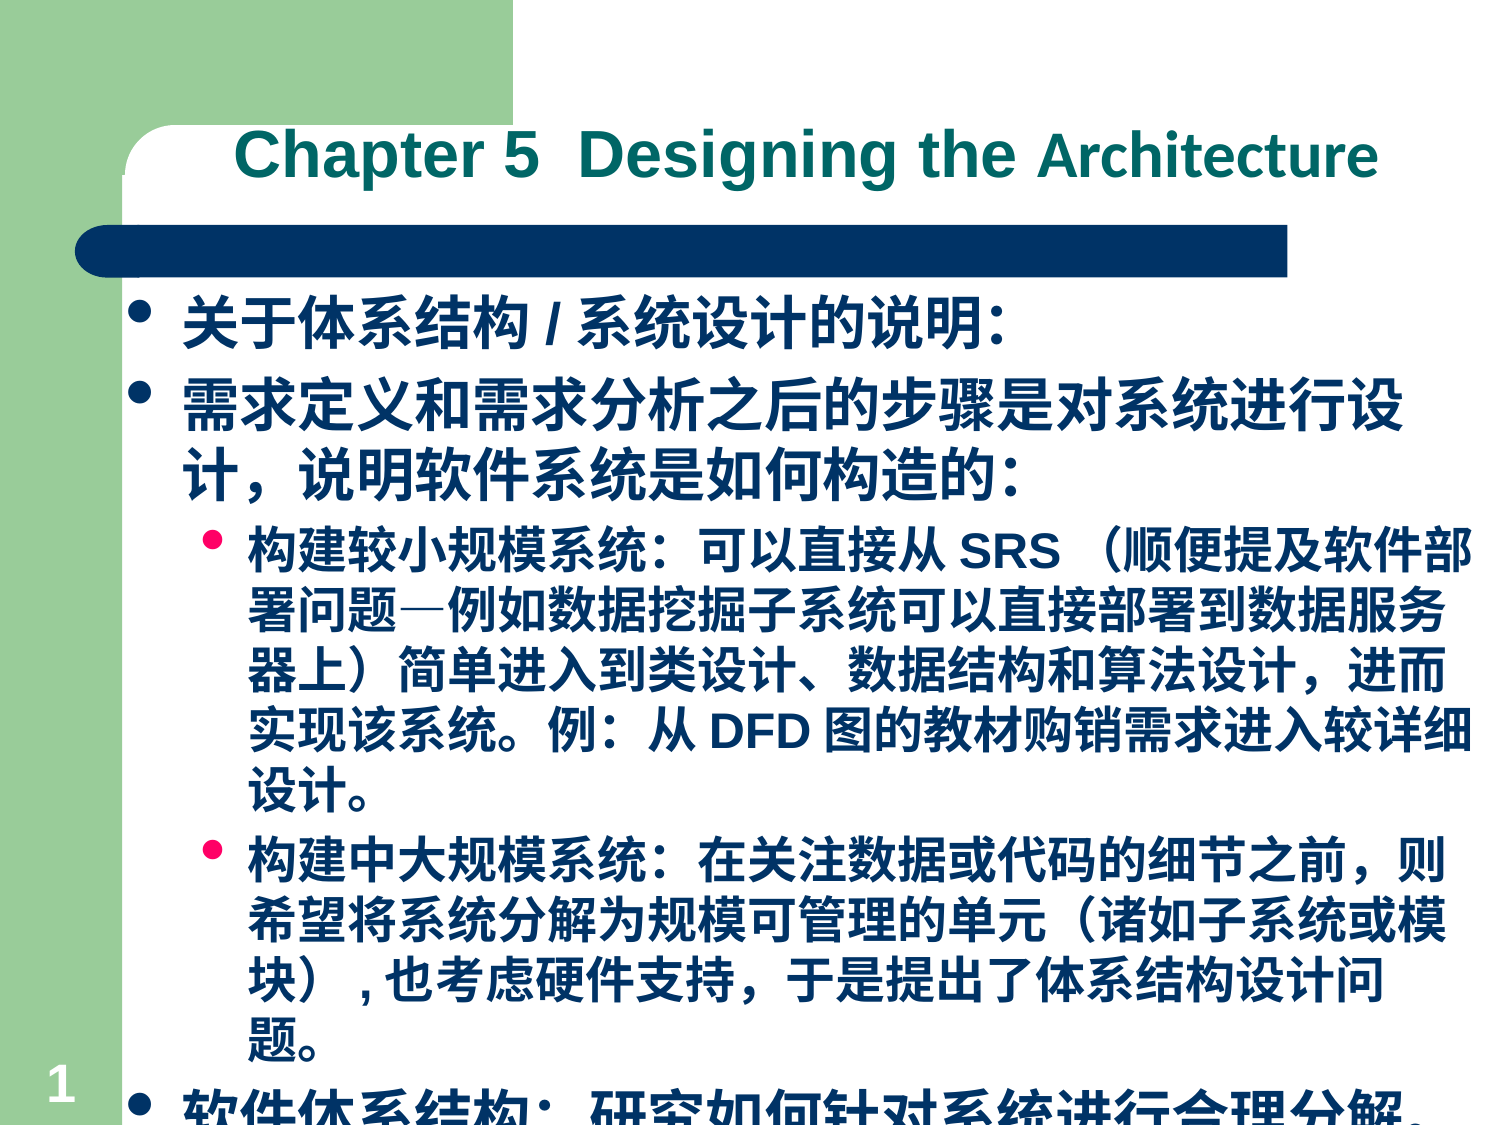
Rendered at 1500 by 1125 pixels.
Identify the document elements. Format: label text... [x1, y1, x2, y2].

slide_number 1 [13, 1040, 111, 1122]
list 关于体系结构/系统设计的说明： 需求定义和需求分析之后的步骤是对系统进行设计，说明软件系统是如何构造的： 构建较小规模系统：可以直接从SRS（顺便提及软件部署问题—例如数据挖掘子系统可以直接部署到数据服务器上）简单进入到类设计、数据结构和算法设计，进而实现该系统。例：从DFD图的教材购销需求进入较详细设计。 构建中大规模系统：在关注数据或代码的细节之前，则希望将系统分解为规模可管理的单元（诸如子系统或模块）,也考虑硬件支持，于是提出了体系结构设计问题。 软件体系结构：研究如何针对系统进行合理分解。 [109, 278, 1500, 1122]
title Chapter 5 Designing the Architecture [218, 62, 1463, 201]
